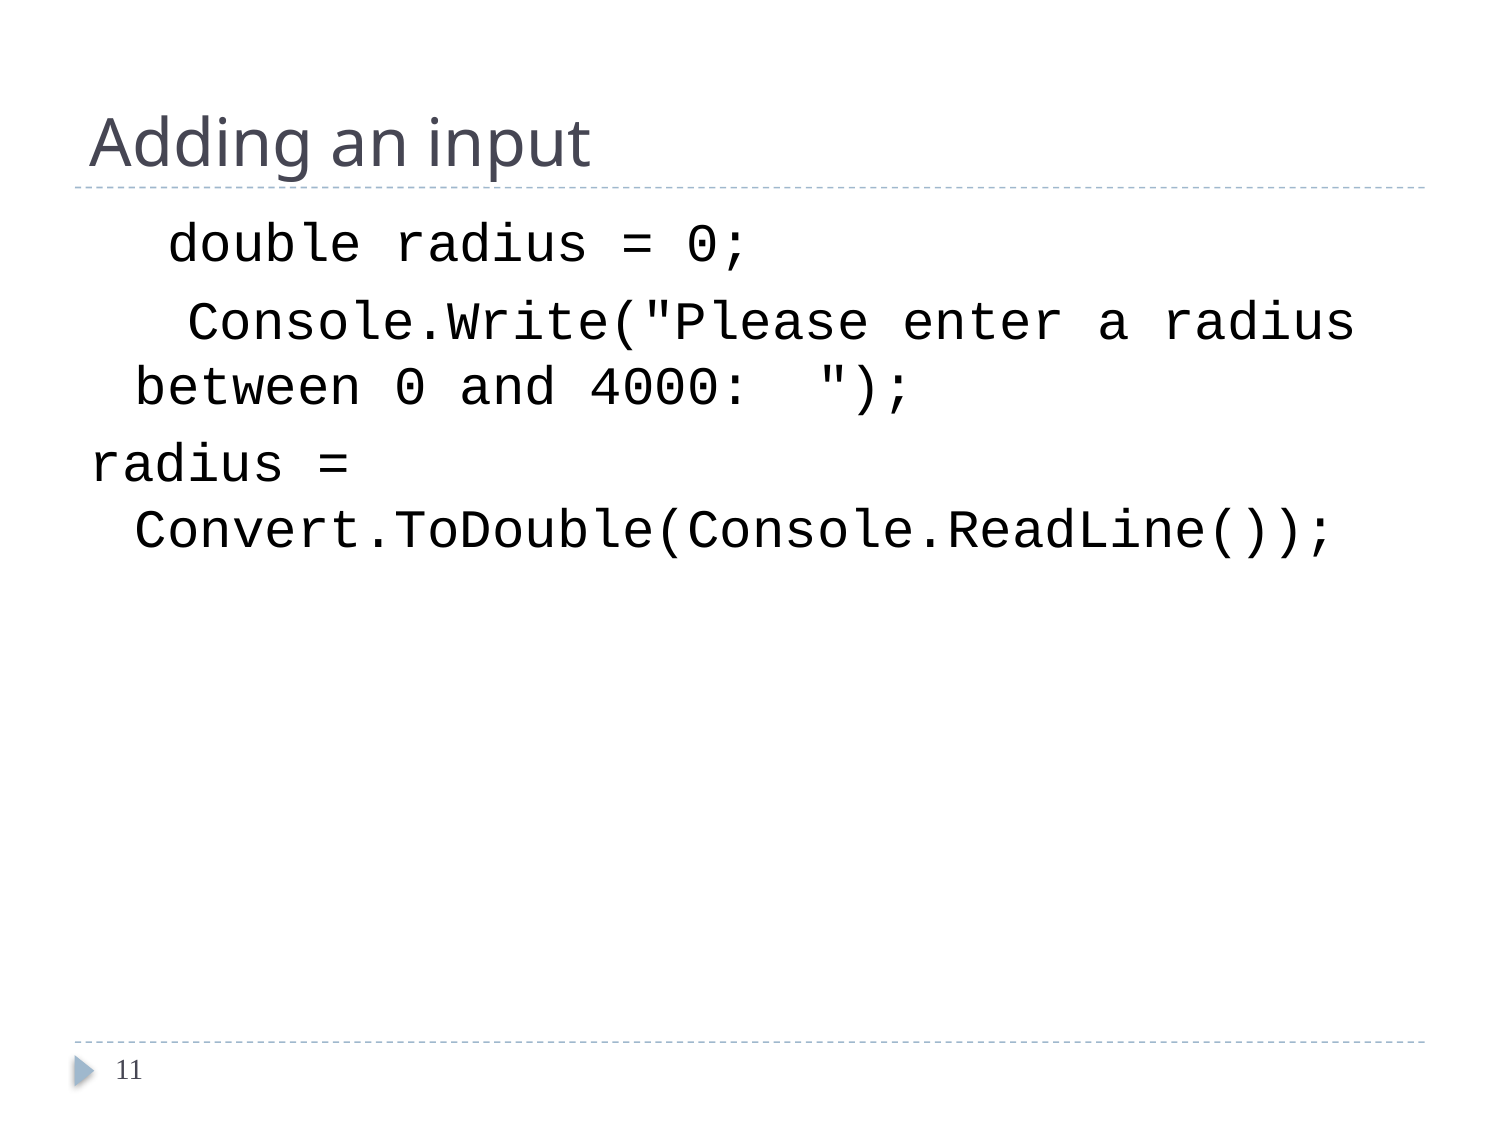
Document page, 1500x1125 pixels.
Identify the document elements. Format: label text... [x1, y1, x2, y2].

title Adding an input [75, 24, 1425, 188]
list double radius = 0; Console.Write("Please enter a radius between 0 and 4000: "); radius = Convert.ToDouble(Console.ReadLine()); [75, 200, 1425, 1010]
slide_number 11 [100, 1042, 426, 1103]
